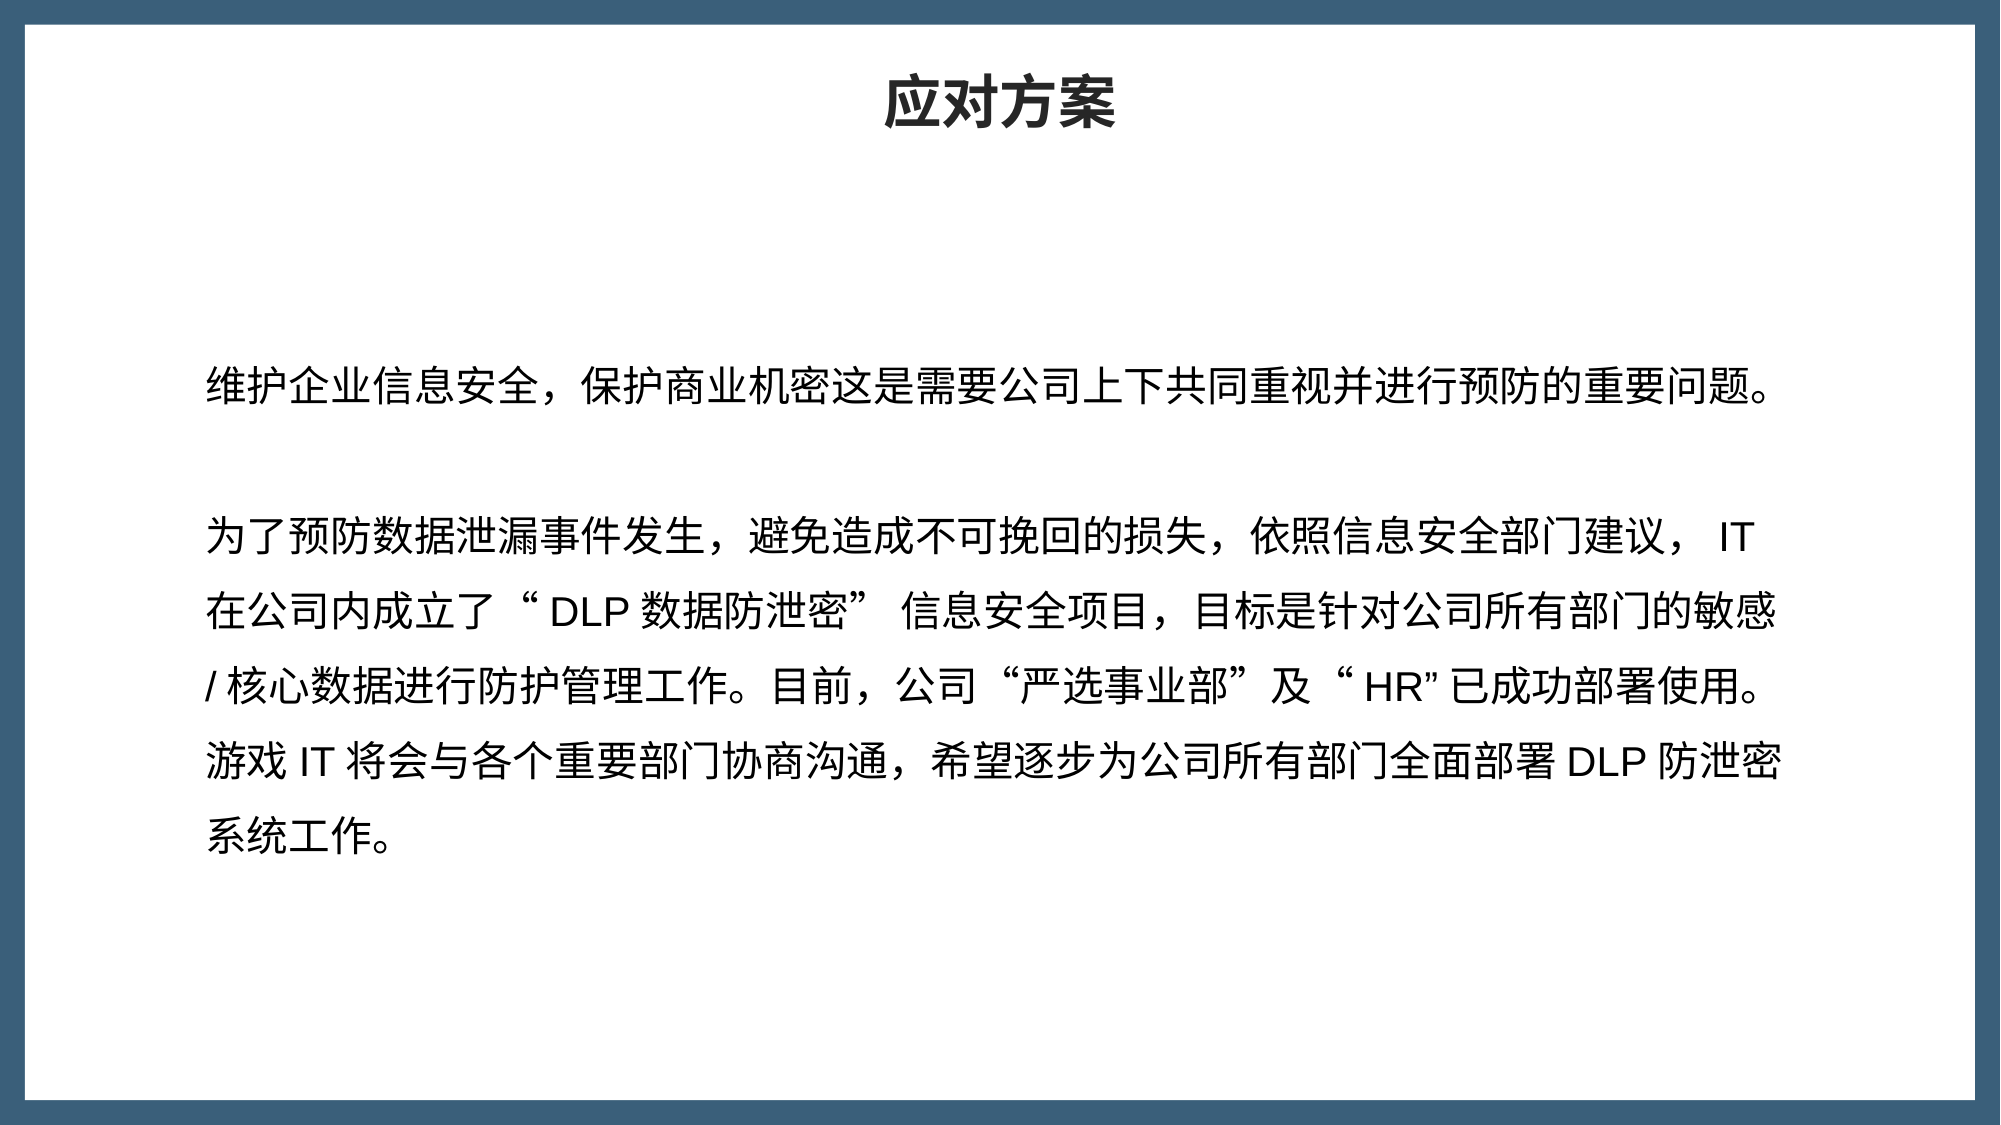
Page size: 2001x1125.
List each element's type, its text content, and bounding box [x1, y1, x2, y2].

text_box 应对方案 [868, 58, 1132, 143]
text_box 维护企业信息安全，保护商业机密这是需要公司上下共同重视并进行预防的重要问题。 为了预防数据泄漏事件发生，避免造成不可挽回的损失，依照信息安全部门建议，IT在公司内成立了“DLP数据防泄密” 信息安全项目，目标是针对公司所有部门的敏感/核心数据进行防护管理工作。目前，公司“严选事业部”及“HR”已成功部署使用。游戏IT将会与各个重要部门协商沟通，希望逐步为公司所有部门全面部署DLP防泄密系统工作。 [190, 327, 1810, 868]
